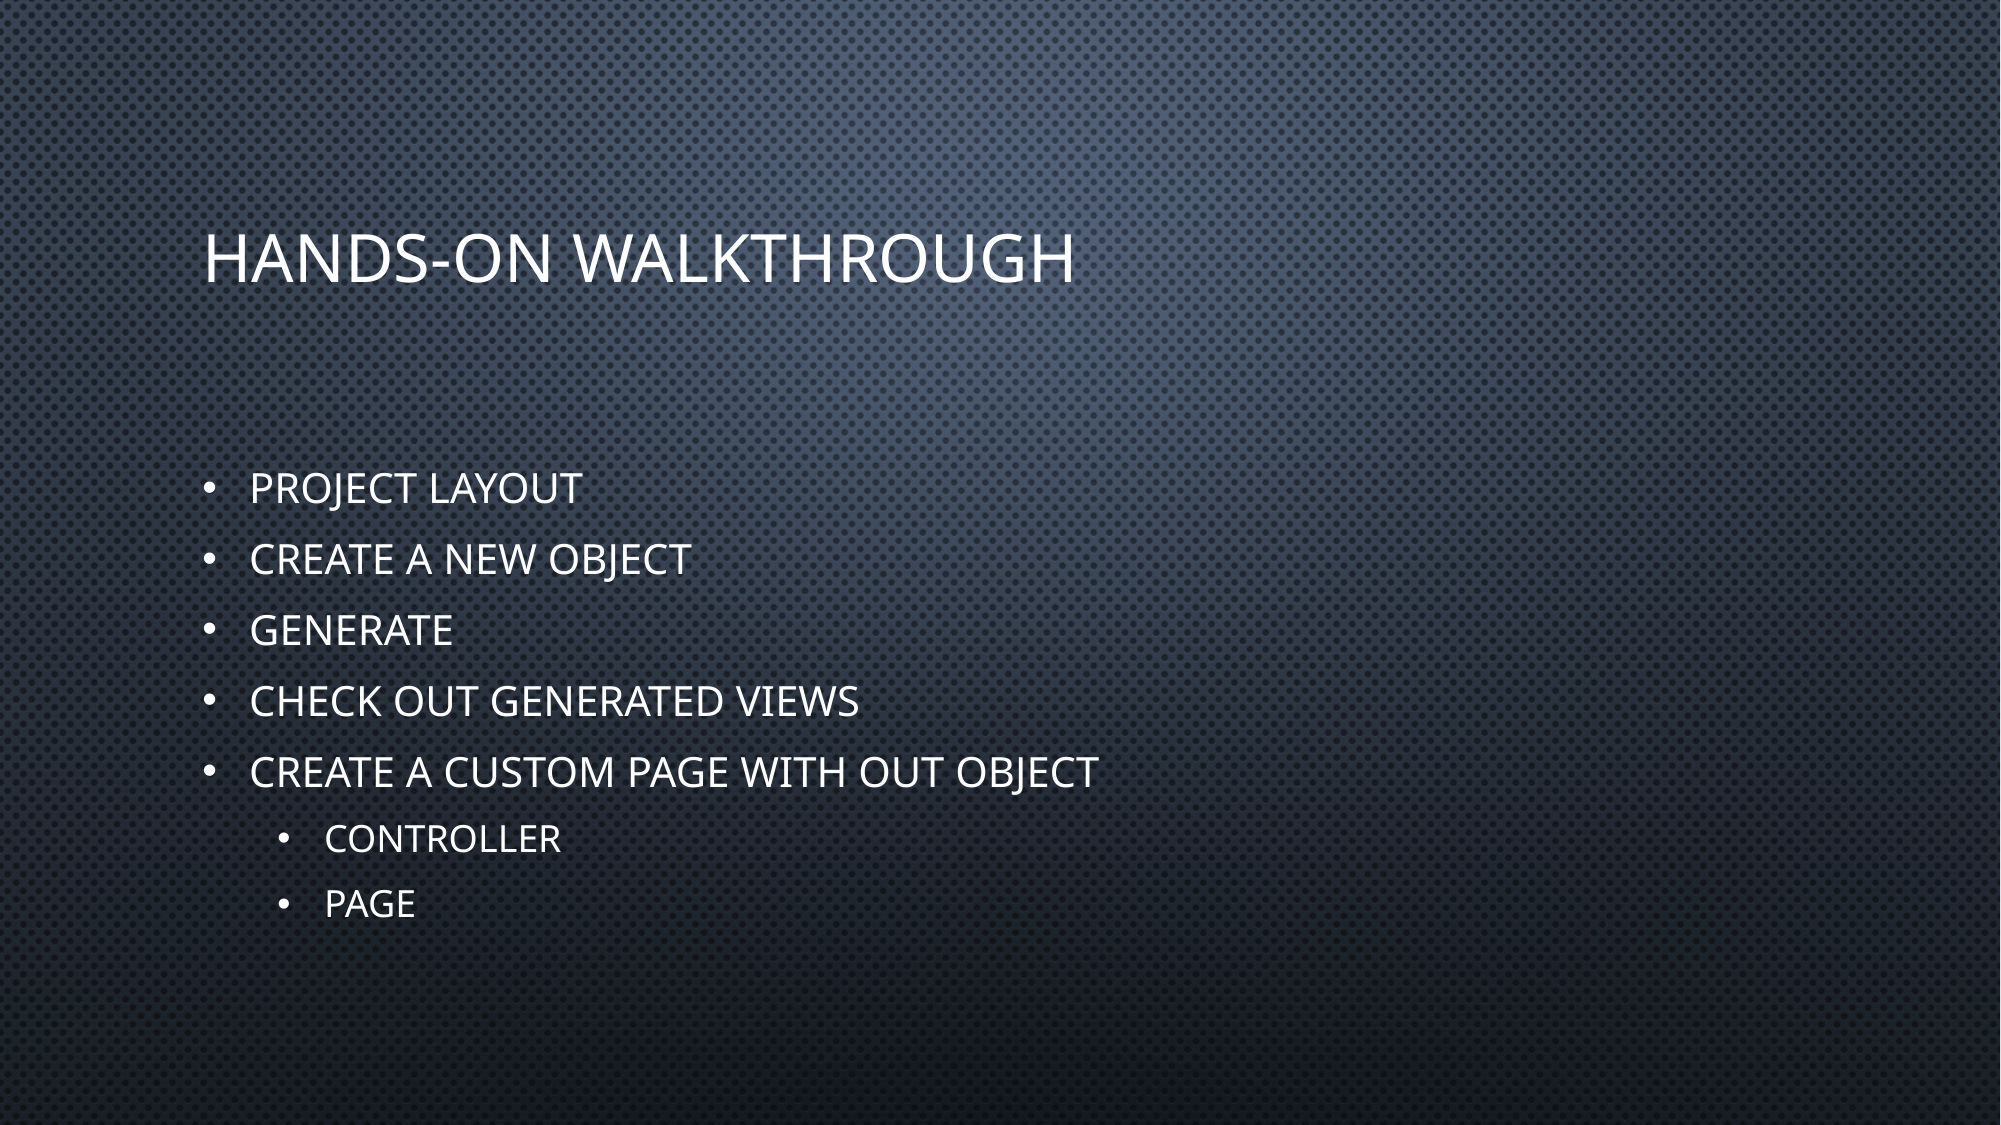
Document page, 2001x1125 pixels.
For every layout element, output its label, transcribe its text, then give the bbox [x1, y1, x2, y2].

list Project Layout Create a new Object Generate Check out Generated Views Create a custom page with out object Controller Page [187, 437, 1813, 950]
title Hands-On Walkthrough [187, 99, 1813, 413]
